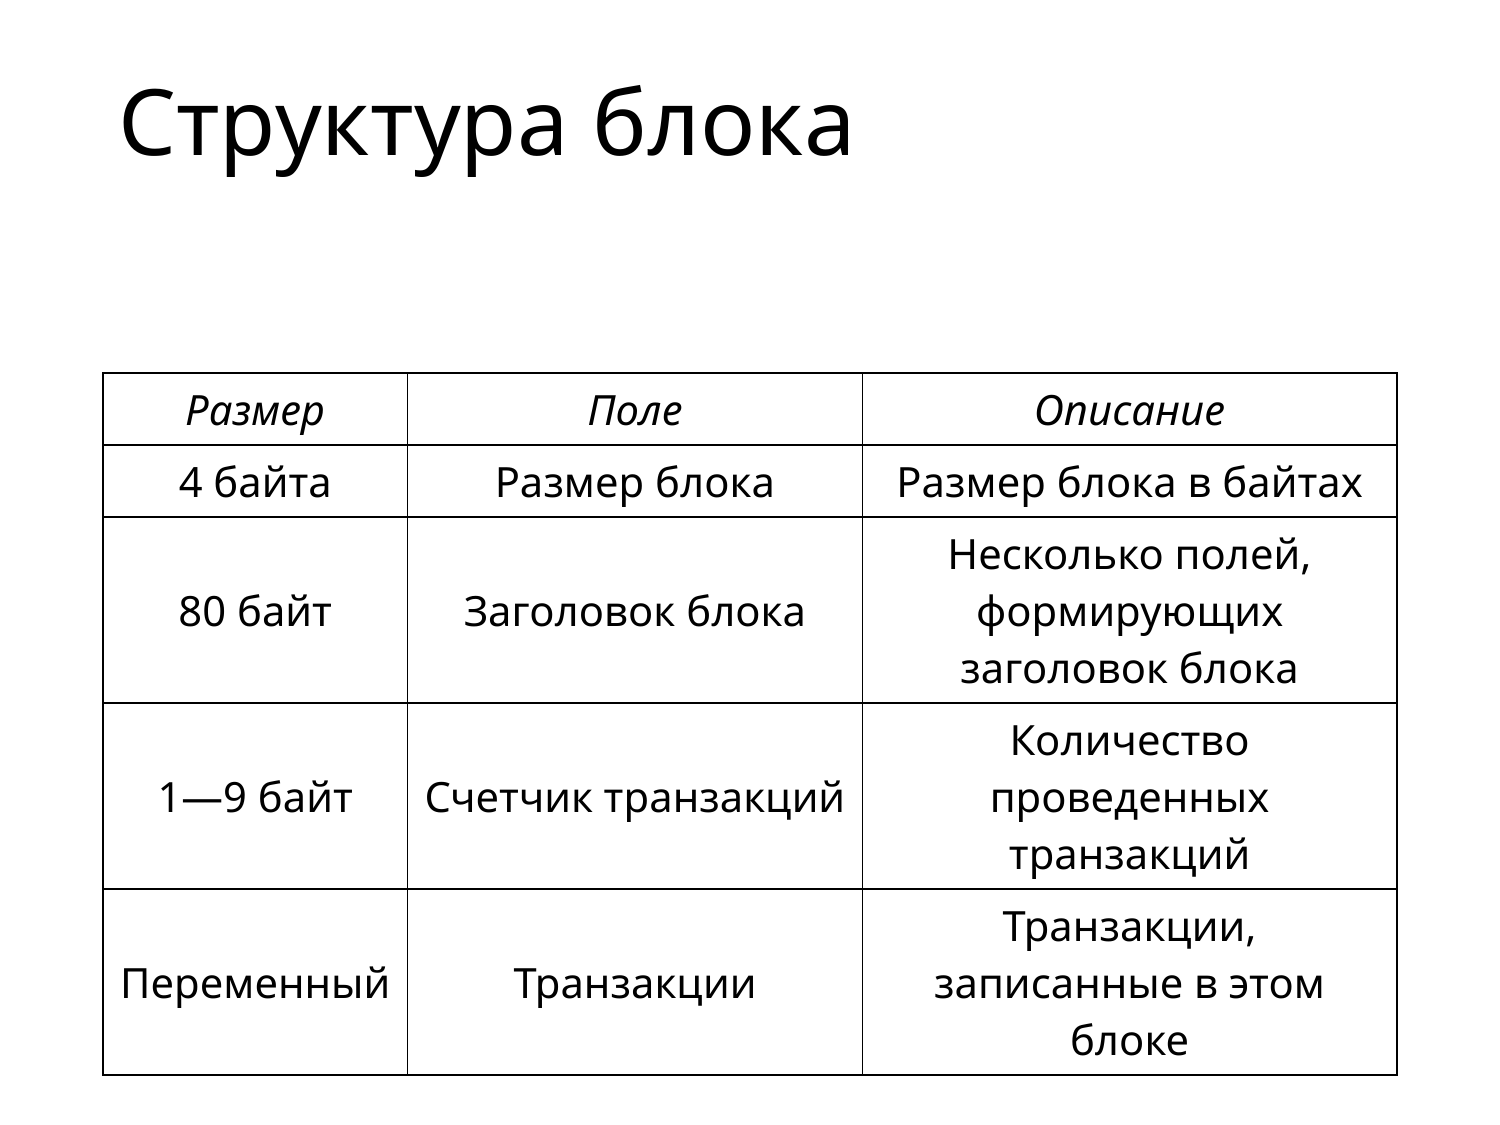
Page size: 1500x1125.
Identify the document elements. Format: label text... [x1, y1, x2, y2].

table_cell 80 байт [104, 518, 407, 702]
table_cell Заголовок блока [408, 518, 862, 702]
table_cell 4 байта [104, 446, 407, 516]
table_header Описание [863, 374, 1396, 444]
table_cell Транзакции, записанные в этом блоке [863, 890, 1396, 1074]
table_cell Несколько полей, формирующих заголовок блока [863, 518, 1396, 702]
table_cell 1—9 байт [104, 704, 407, 888]
table_header Размер [104, 374, 407, 444]
table_cell Количество проведенных транзакций [863, 704, 1396, 888]
table_header Поле [408, 374, 862, 444]
table_cell Размер блока в байтах [863, 446, 1396, 516]
table_cell Транзакции [408, 890, 862, 1074]
table_cell Счетчик транзакций [408, 704, 862, 888]
table_cell Размер блока [408, 446, 862, 516]
title Структура блока [103, 0, 1397, 252]
table_cell Переменный [104, 890, 407, 1074]
